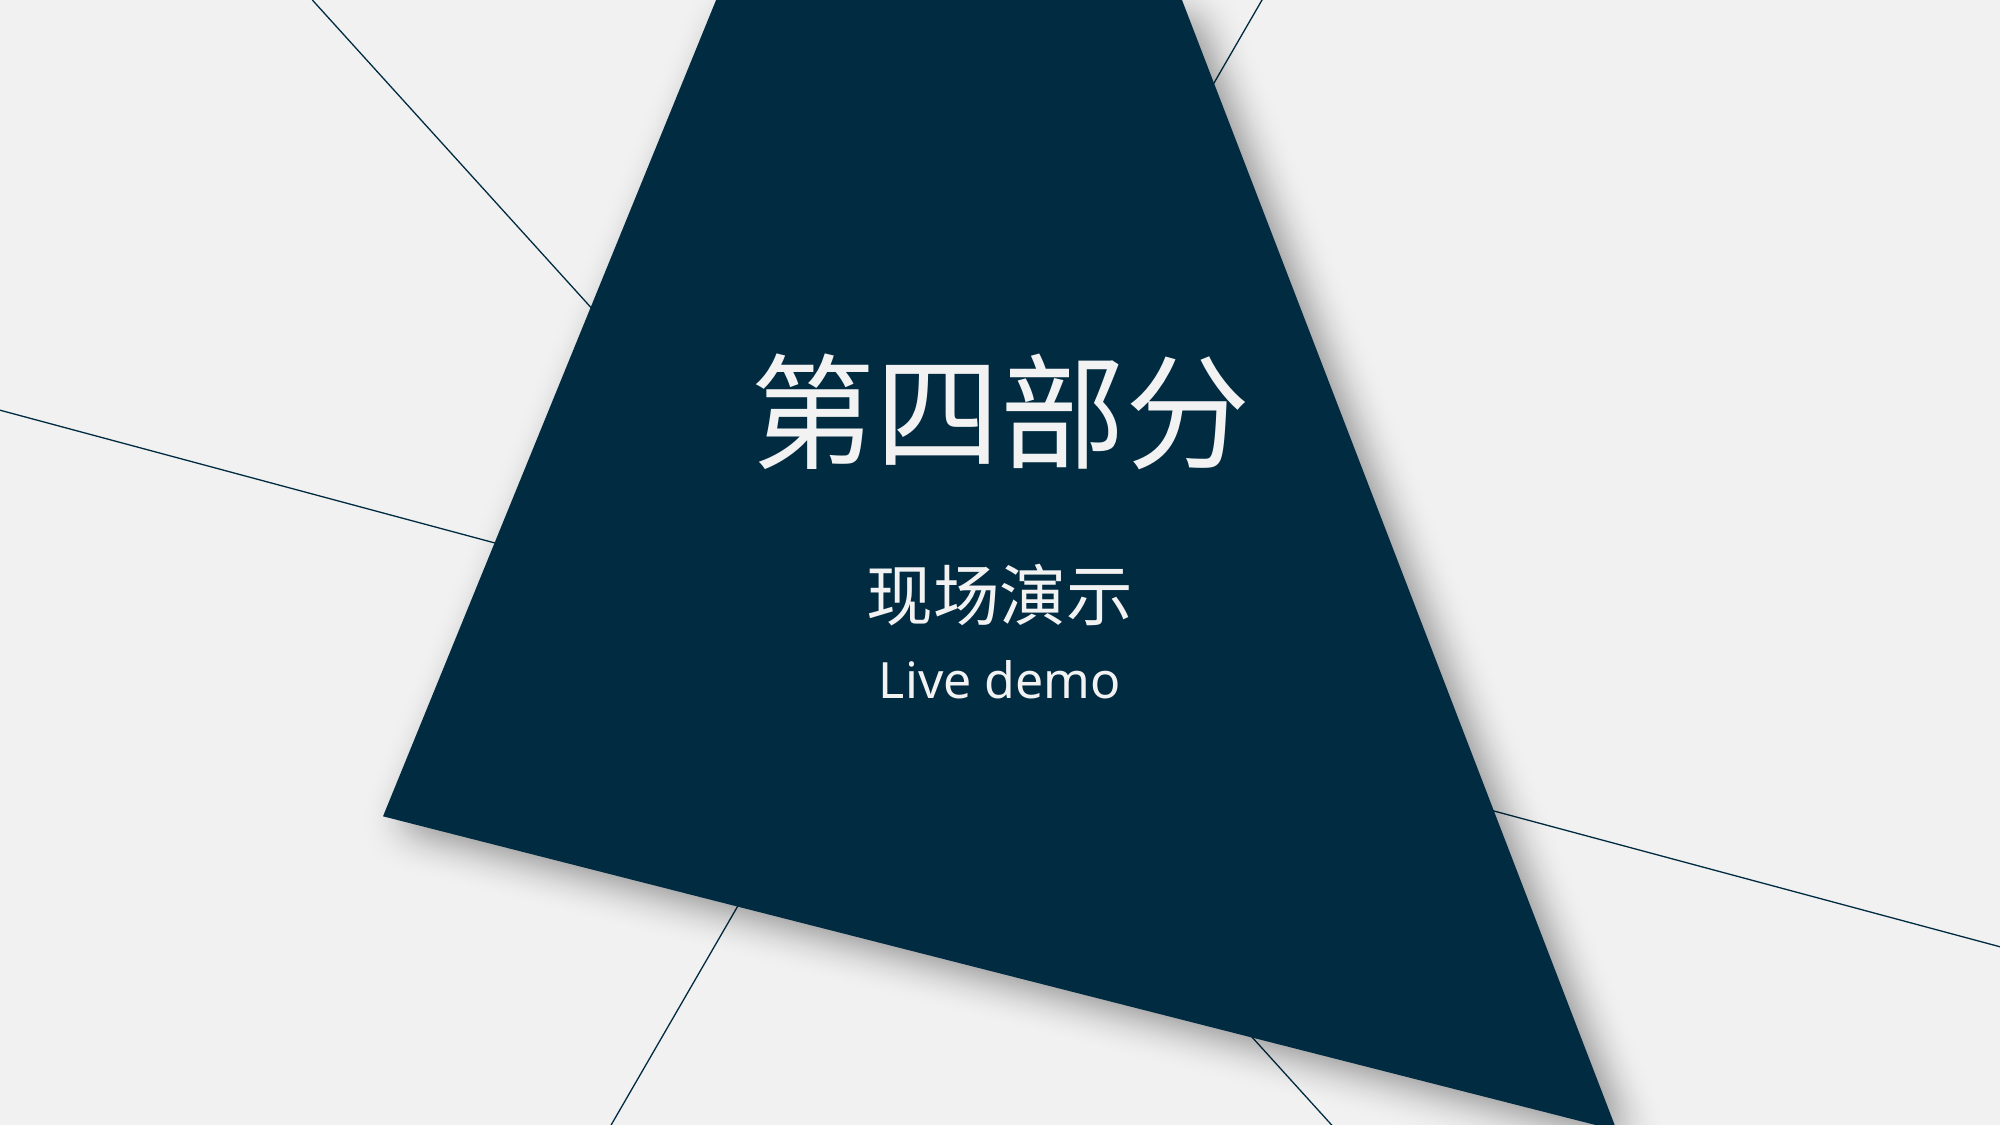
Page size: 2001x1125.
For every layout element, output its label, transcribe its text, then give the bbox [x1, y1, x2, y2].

text_box Live demo [864, 642, 1136, 716]
text_box 第四部分 [735, 326, 1265, 492]
text_box 现场演示 [709, 546, 1291, 642]
text_box [383, 0, 1615, 1125]
